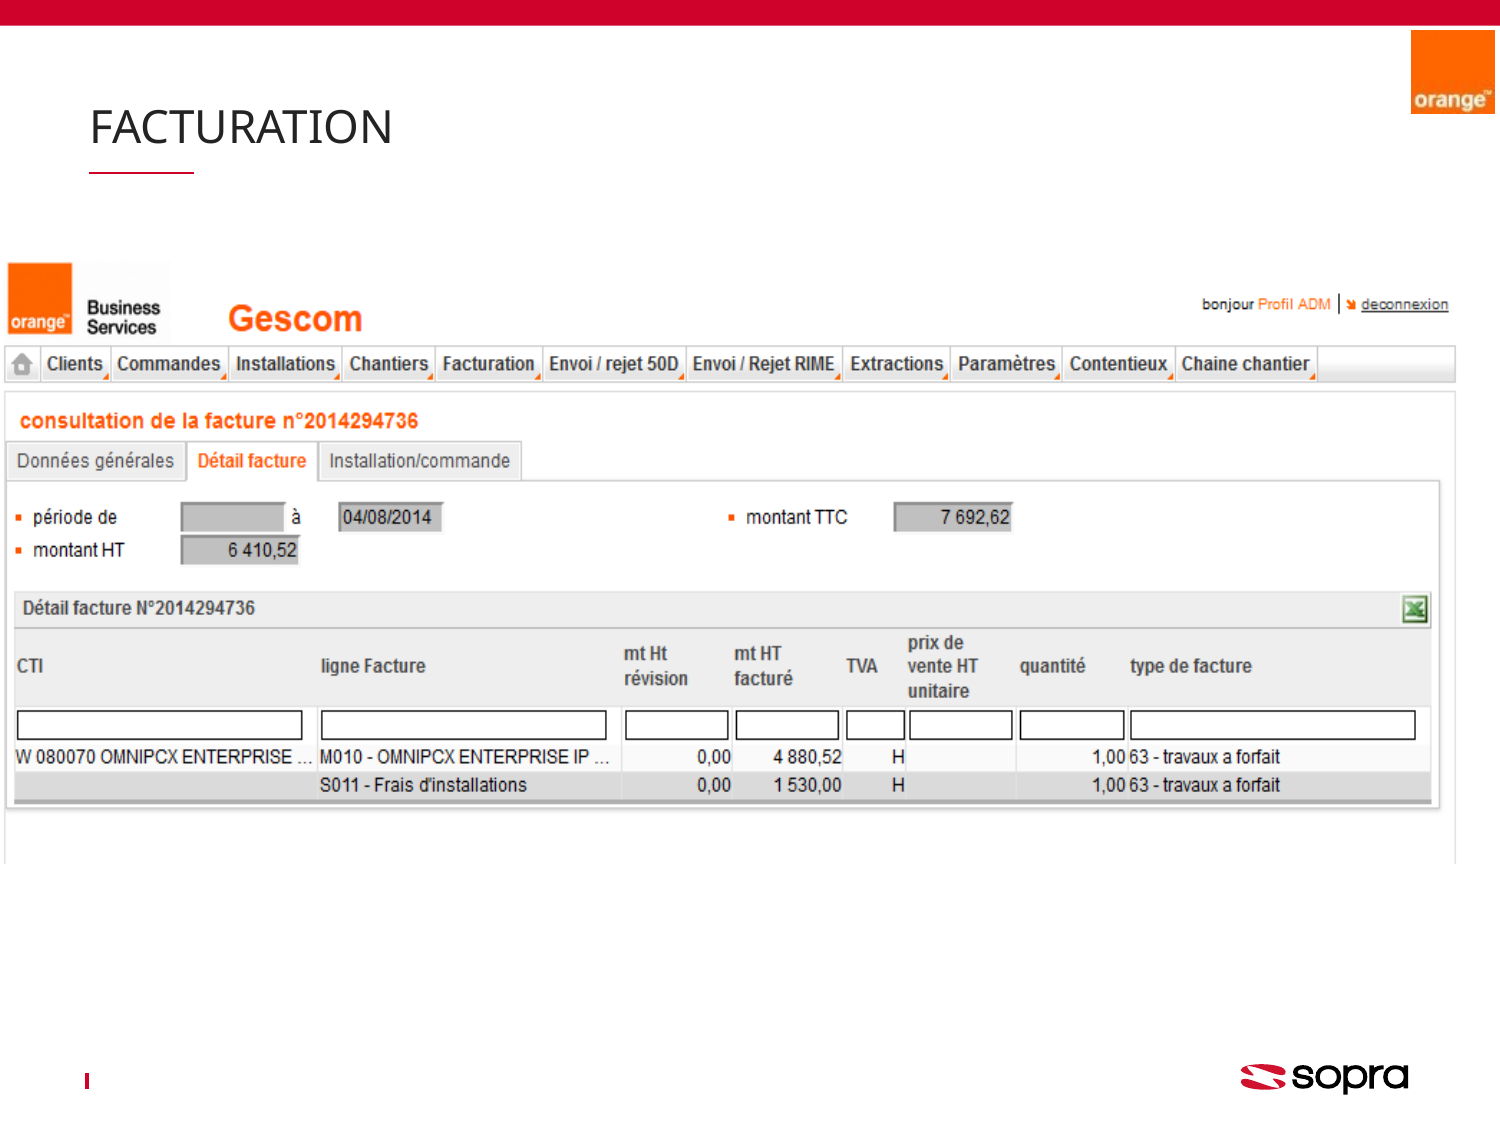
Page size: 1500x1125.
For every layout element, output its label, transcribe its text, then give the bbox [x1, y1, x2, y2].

title FACTURATION [89, 31, 1409, 161]
picture [0, 261, 1459, 864]
picture [1411, 30, 1495, 114]
